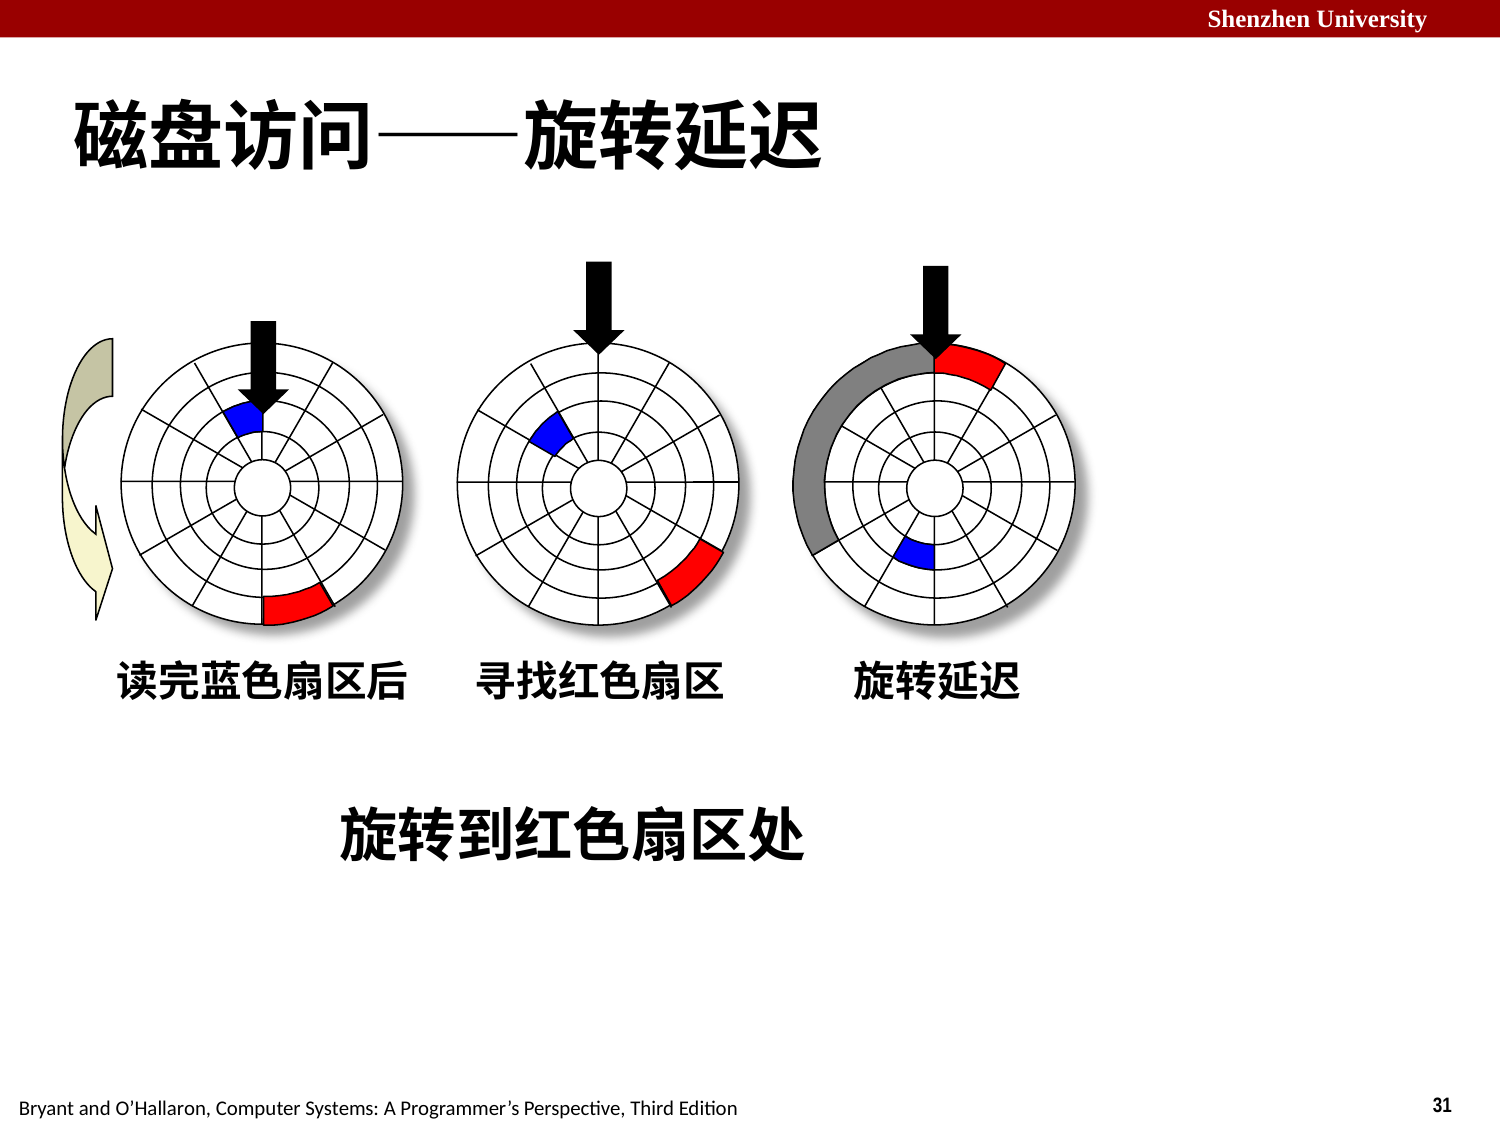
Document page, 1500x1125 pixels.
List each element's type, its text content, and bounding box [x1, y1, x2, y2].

title 磁盘访问——旋转延迟 [58, 71, 1304, 197]
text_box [456, 262, 741, 627]
text_box 旋转延迟 [737, 647, 1138, 713]
text_box 旋转到红色扇区处 [324, 737, 1375, 875]
text_box 读完蓝色扇区后 [87, 647, 438, 713]
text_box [120, 321, 405, 627]
text_box 寻找红色扇区 [449, 647, 737, 713]
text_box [792, 266, 1077, 627]
text_box [62, 338, 113, 621]
